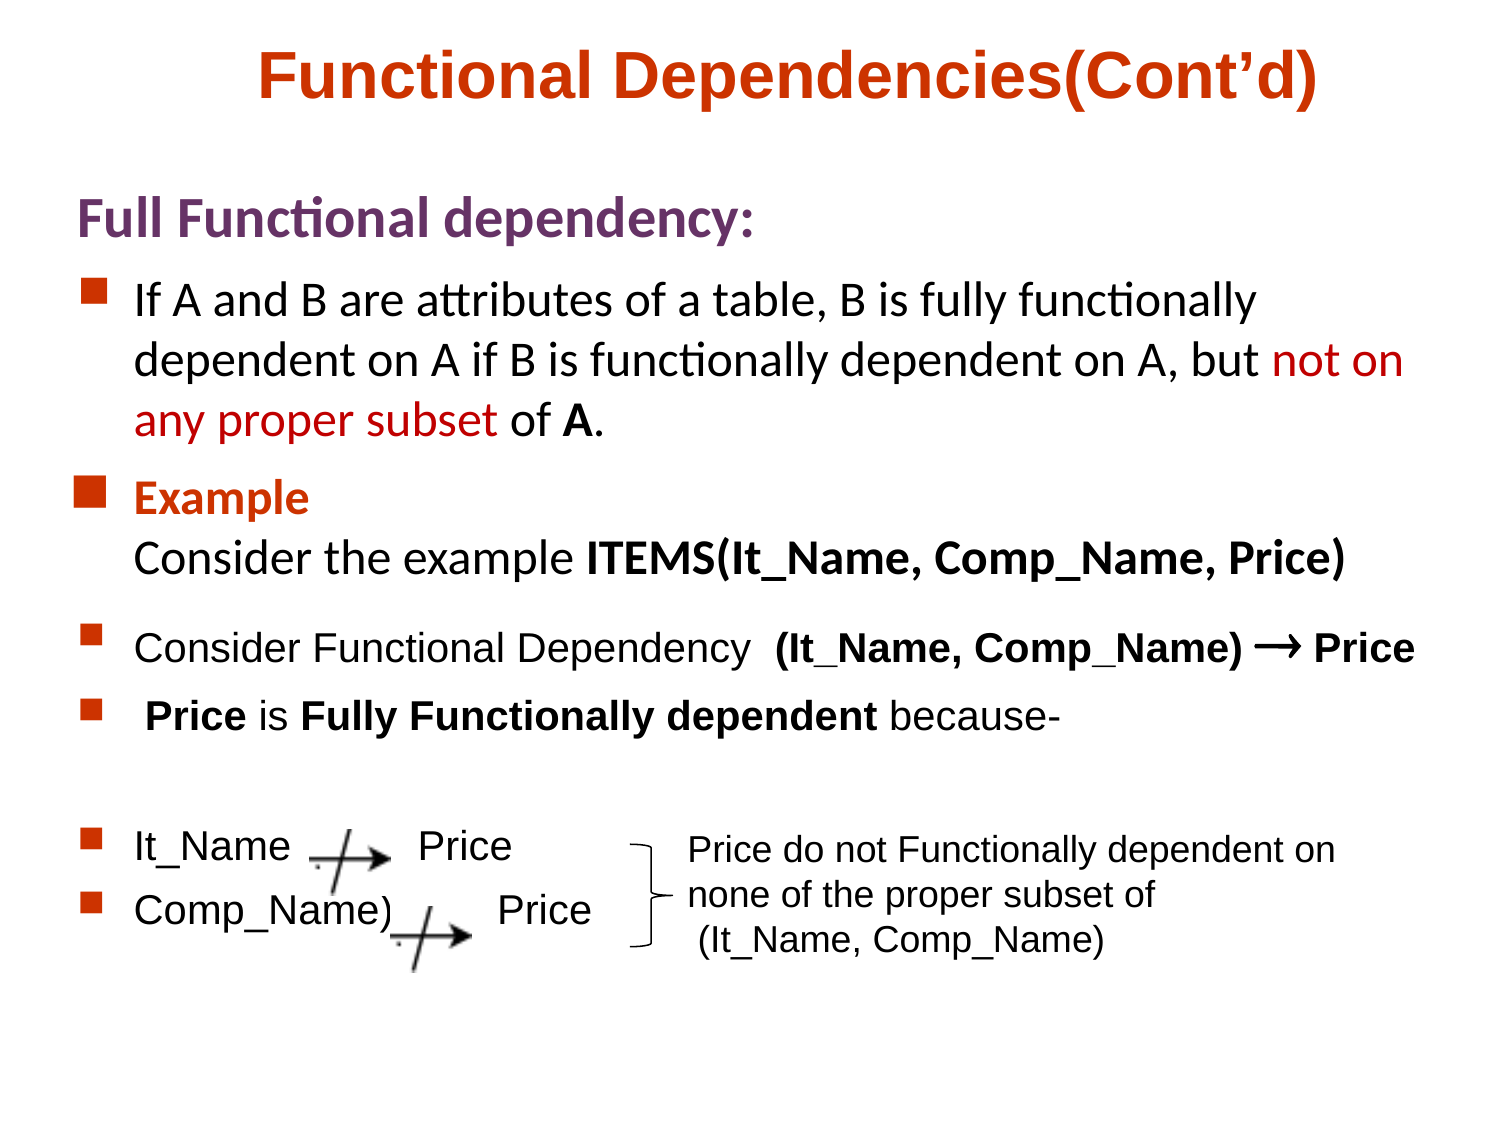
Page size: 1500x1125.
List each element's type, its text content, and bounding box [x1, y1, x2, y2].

list Full Functional dependency: If A and B are attributes of a table, B is fully functionally dependent on A if B is functionally dependent on A, but not on any proper subset of A. Example Consider the example ITEMS(It_Name, Comp_Name, Price) Consider Functional Dependency (It_Name, Comp_Name)  Price Price is Fully Functionally dependent because- It_Name Price Comp_Name) Price [62, 171, 1451, 1023]
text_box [309, 817, 1423, 973]
title Functional Dependencies(Cont’d) [126, 19, 1451, 120]
